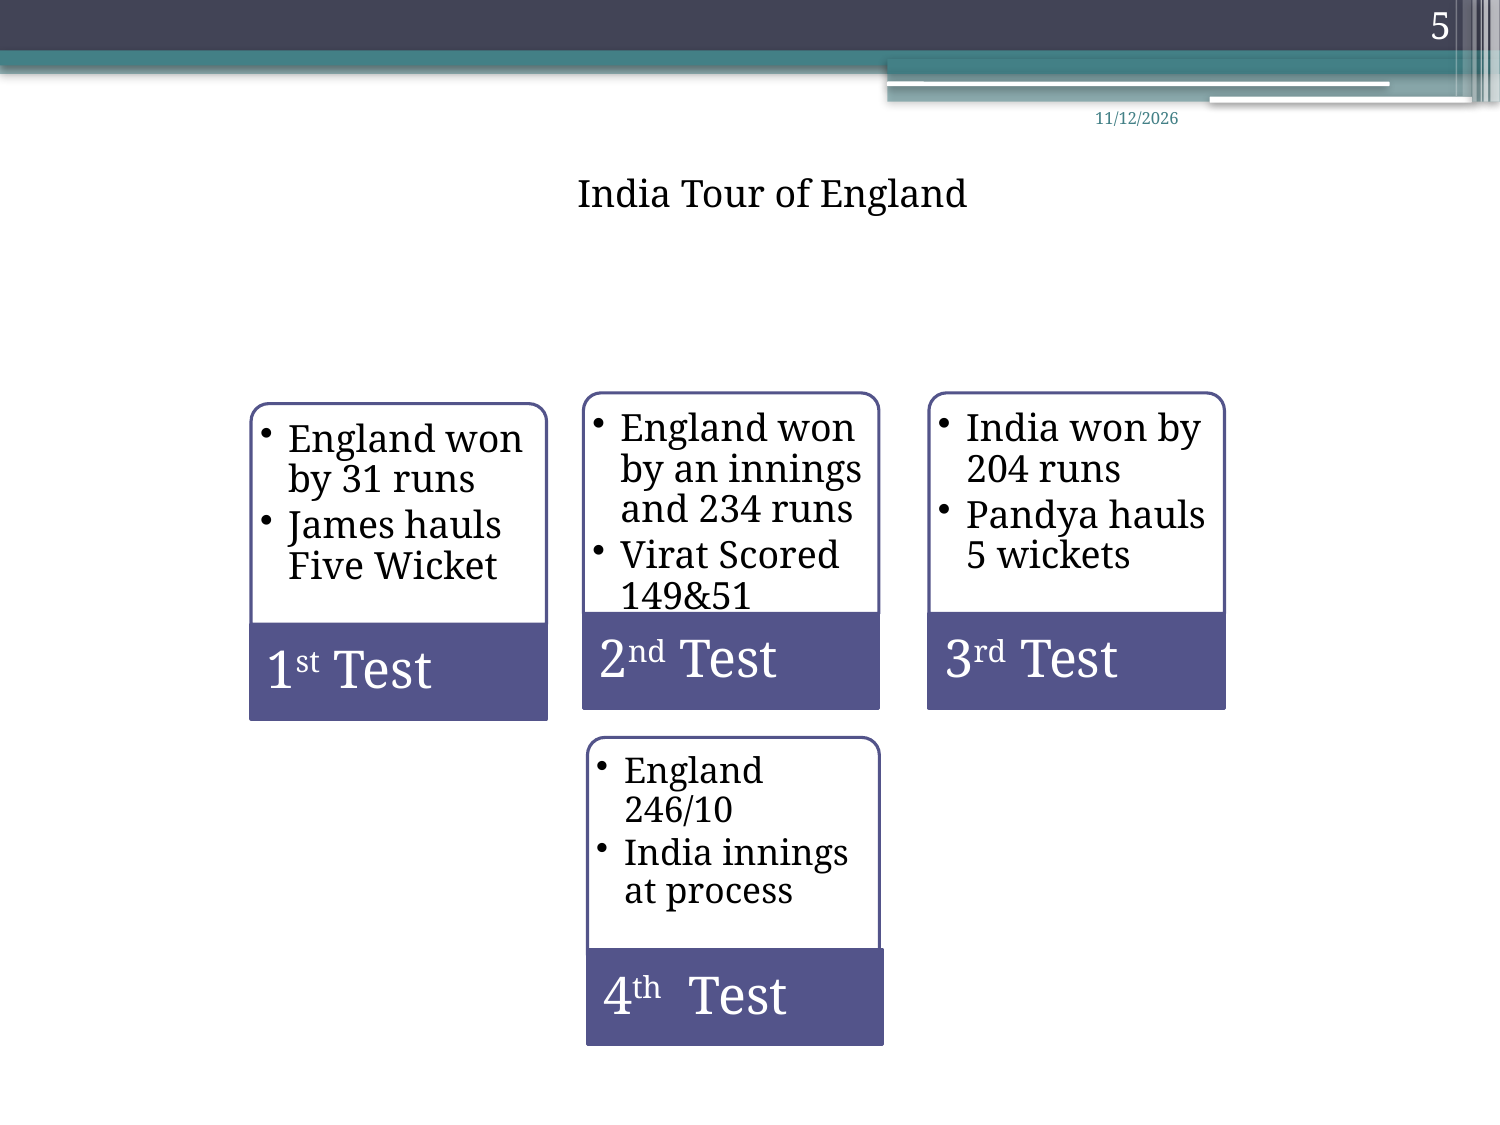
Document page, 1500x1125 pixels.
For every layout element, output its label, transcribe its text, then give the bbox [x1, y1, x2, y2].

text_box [249, 228, 1251, 897]
text_box India Tour of England [562, 162, 988, 223]
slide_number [1080, 100, 1238, 176]
slide_number 5 [1341, 0, 1466, 61]
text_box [587, 949, 884, 1046]
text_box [587, 737, 880, 947]
